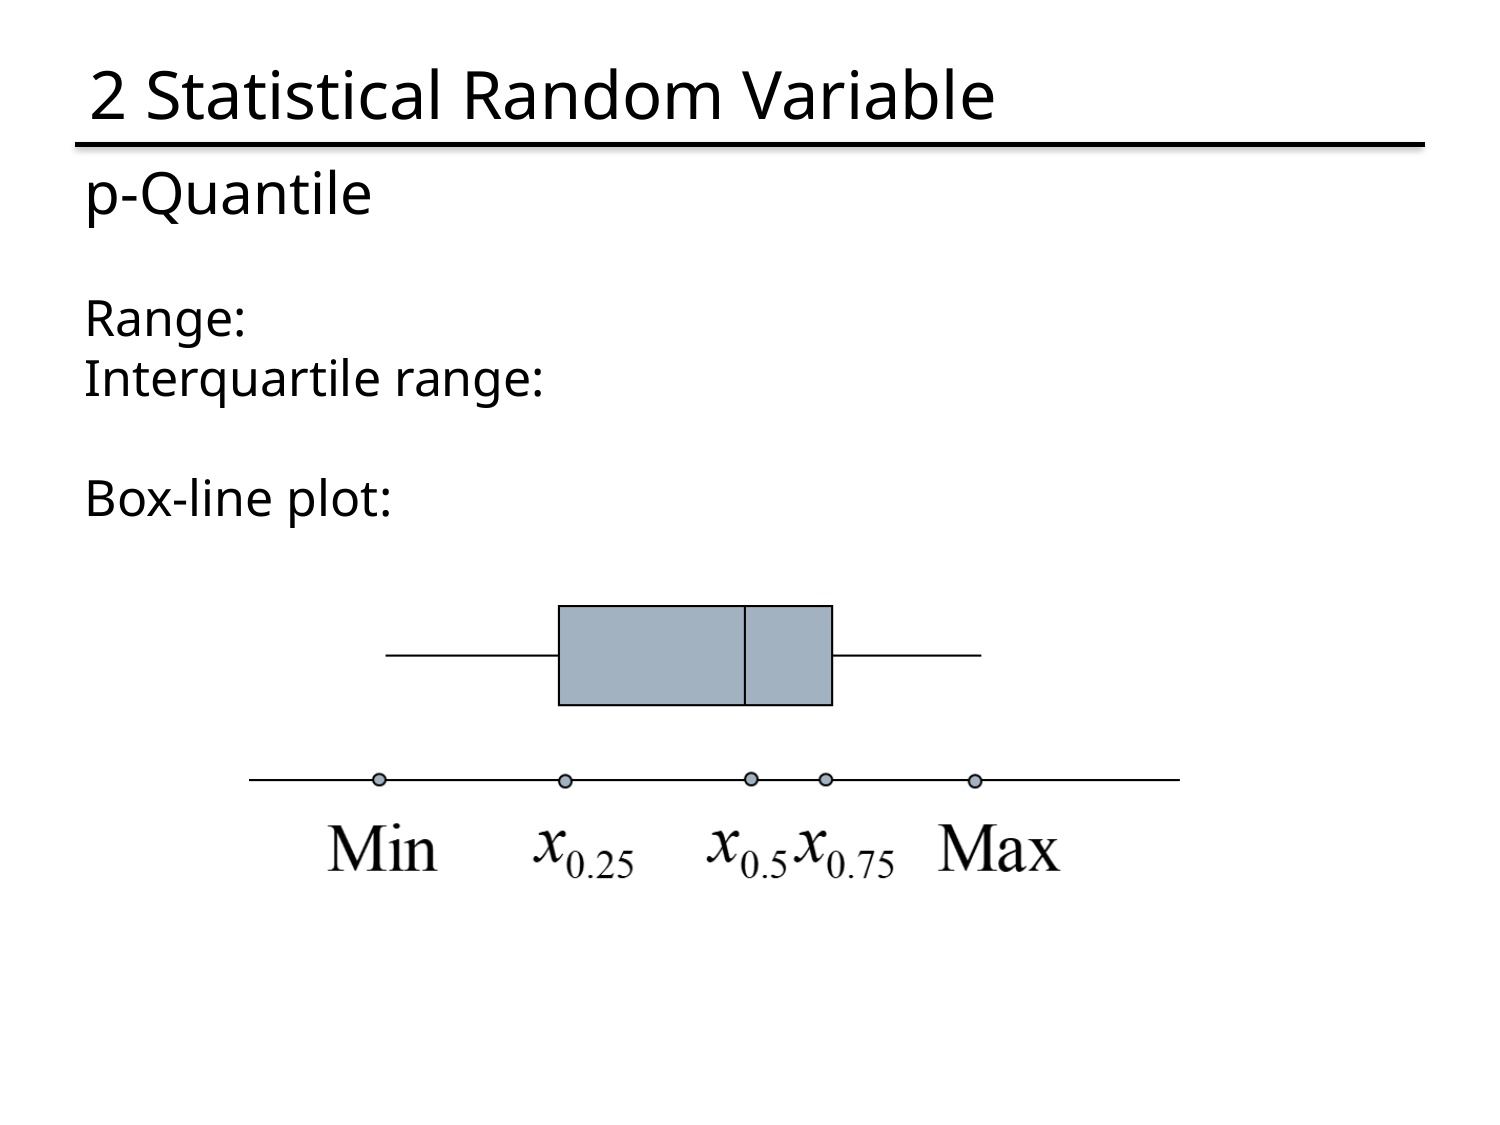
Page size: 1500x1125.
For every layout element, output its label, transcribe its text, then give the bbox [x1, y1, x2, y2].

title 2 Statistical Random Variable [75, 45, 1425, 145]
picture [249, 605, 1181, 894]
